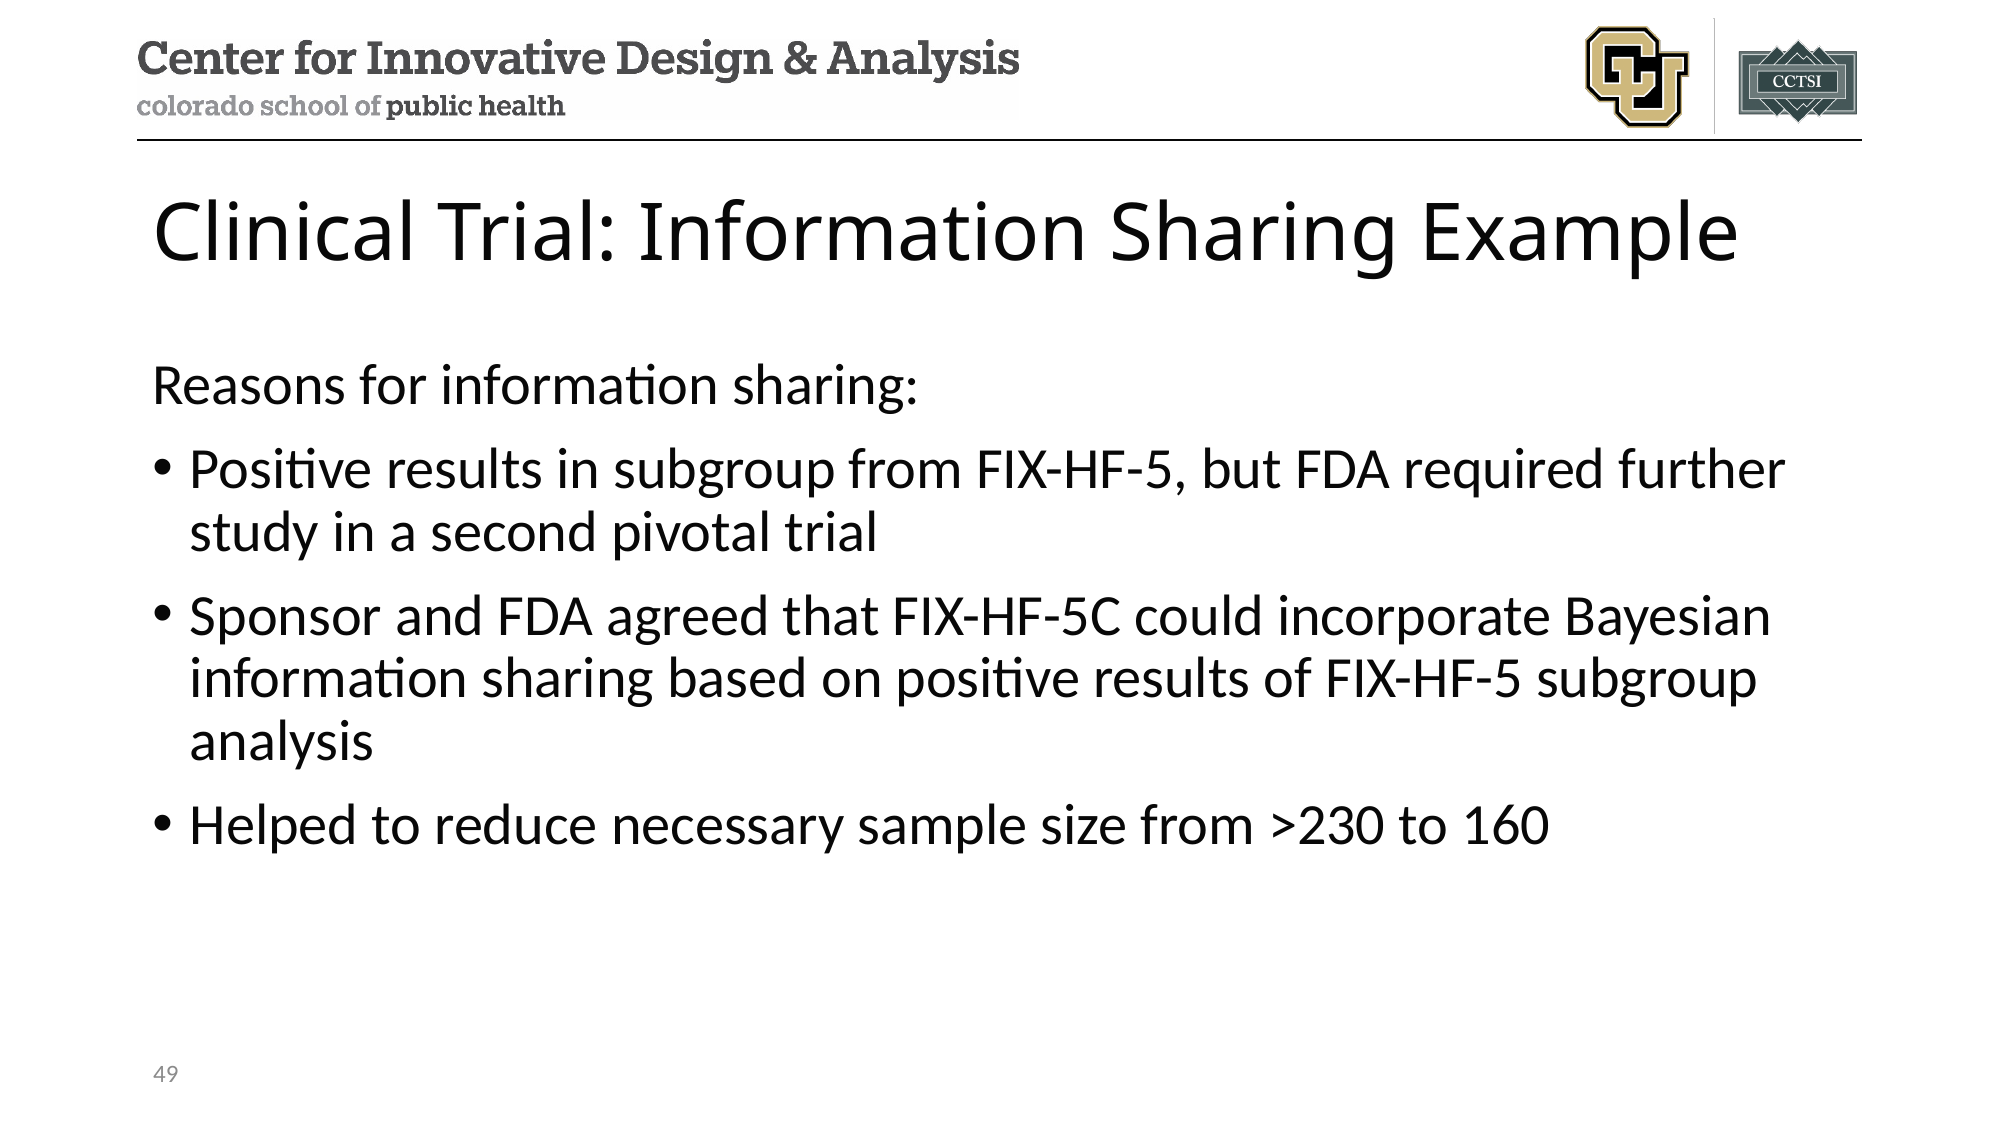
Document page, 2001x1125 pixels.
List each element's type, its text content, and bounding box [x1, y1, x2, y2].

picture [1584, 17, 1857, 134]
title Clinical Trial: Information Sharing Example [137, 150, 1863, 318]
slide_number 49 [138, 1042, 589, 1103]
picture [137, 39, 1019, 120]
list Reasons for information sharing: Positive results in subgroup from FIX-HF-5, but FDA required further study in a second pivotal trial Sponsor and FDA agreed that FIX-HF-5C could incorporate Bayesian information sharing based on positive results of FIX-HF-5 subgroup analysis Helped to reduce necessary sample size from >230 to 160 [137, 347, 1863, 1014]
